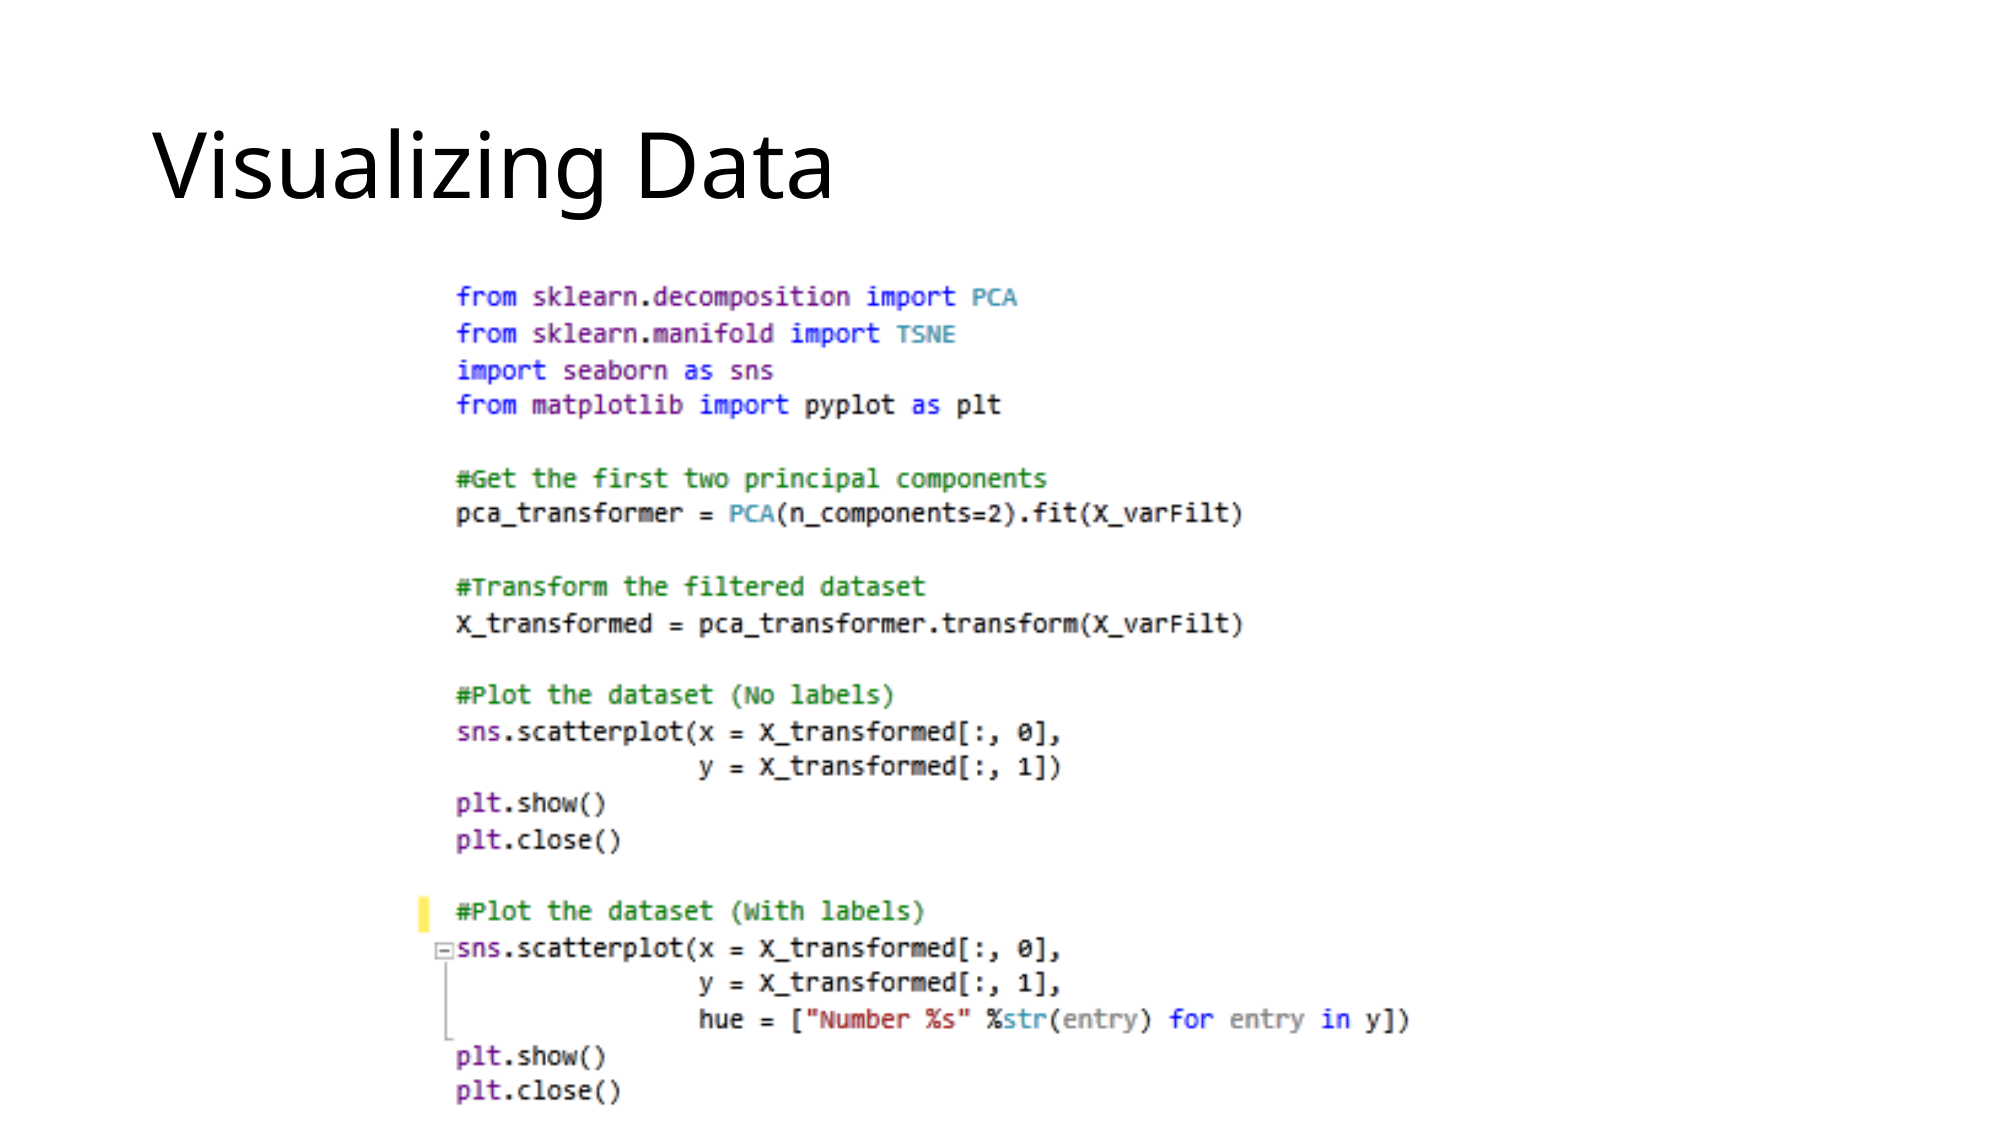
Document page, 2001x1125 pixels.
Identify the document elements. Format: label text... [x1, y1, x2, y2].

picture [406, 277, 1428, 1115]
title Visualizing Data [137, 59, 1863, 278]
